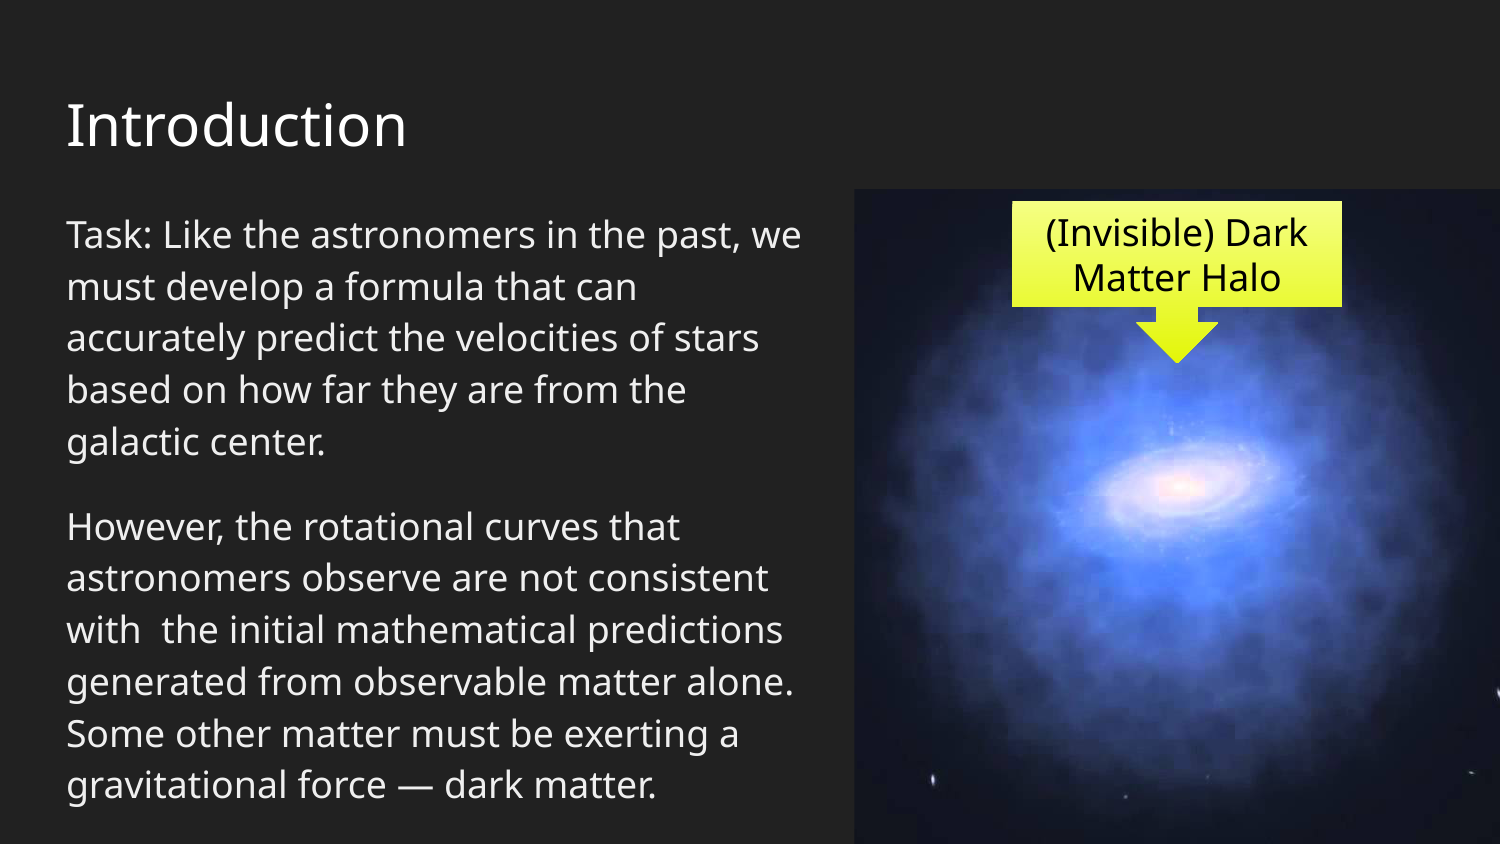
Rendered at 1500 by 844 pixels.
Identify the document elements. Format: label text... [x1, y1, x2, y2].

title Introduction [51, 72, 1449, 167]
picture [854, 188, 1500, 844]
list Task: Like the astronomers in the past, we must develop a formula that can accurately predict the velocities of stars based on how far they are from the galactic center. However, the rotational curves that astronomers observe are not consistent with the initial mathematical predictions generated from observable matter alone. Some other matter must be exerting a gravitational force — dark matter. [51, 189, 842, 750]
